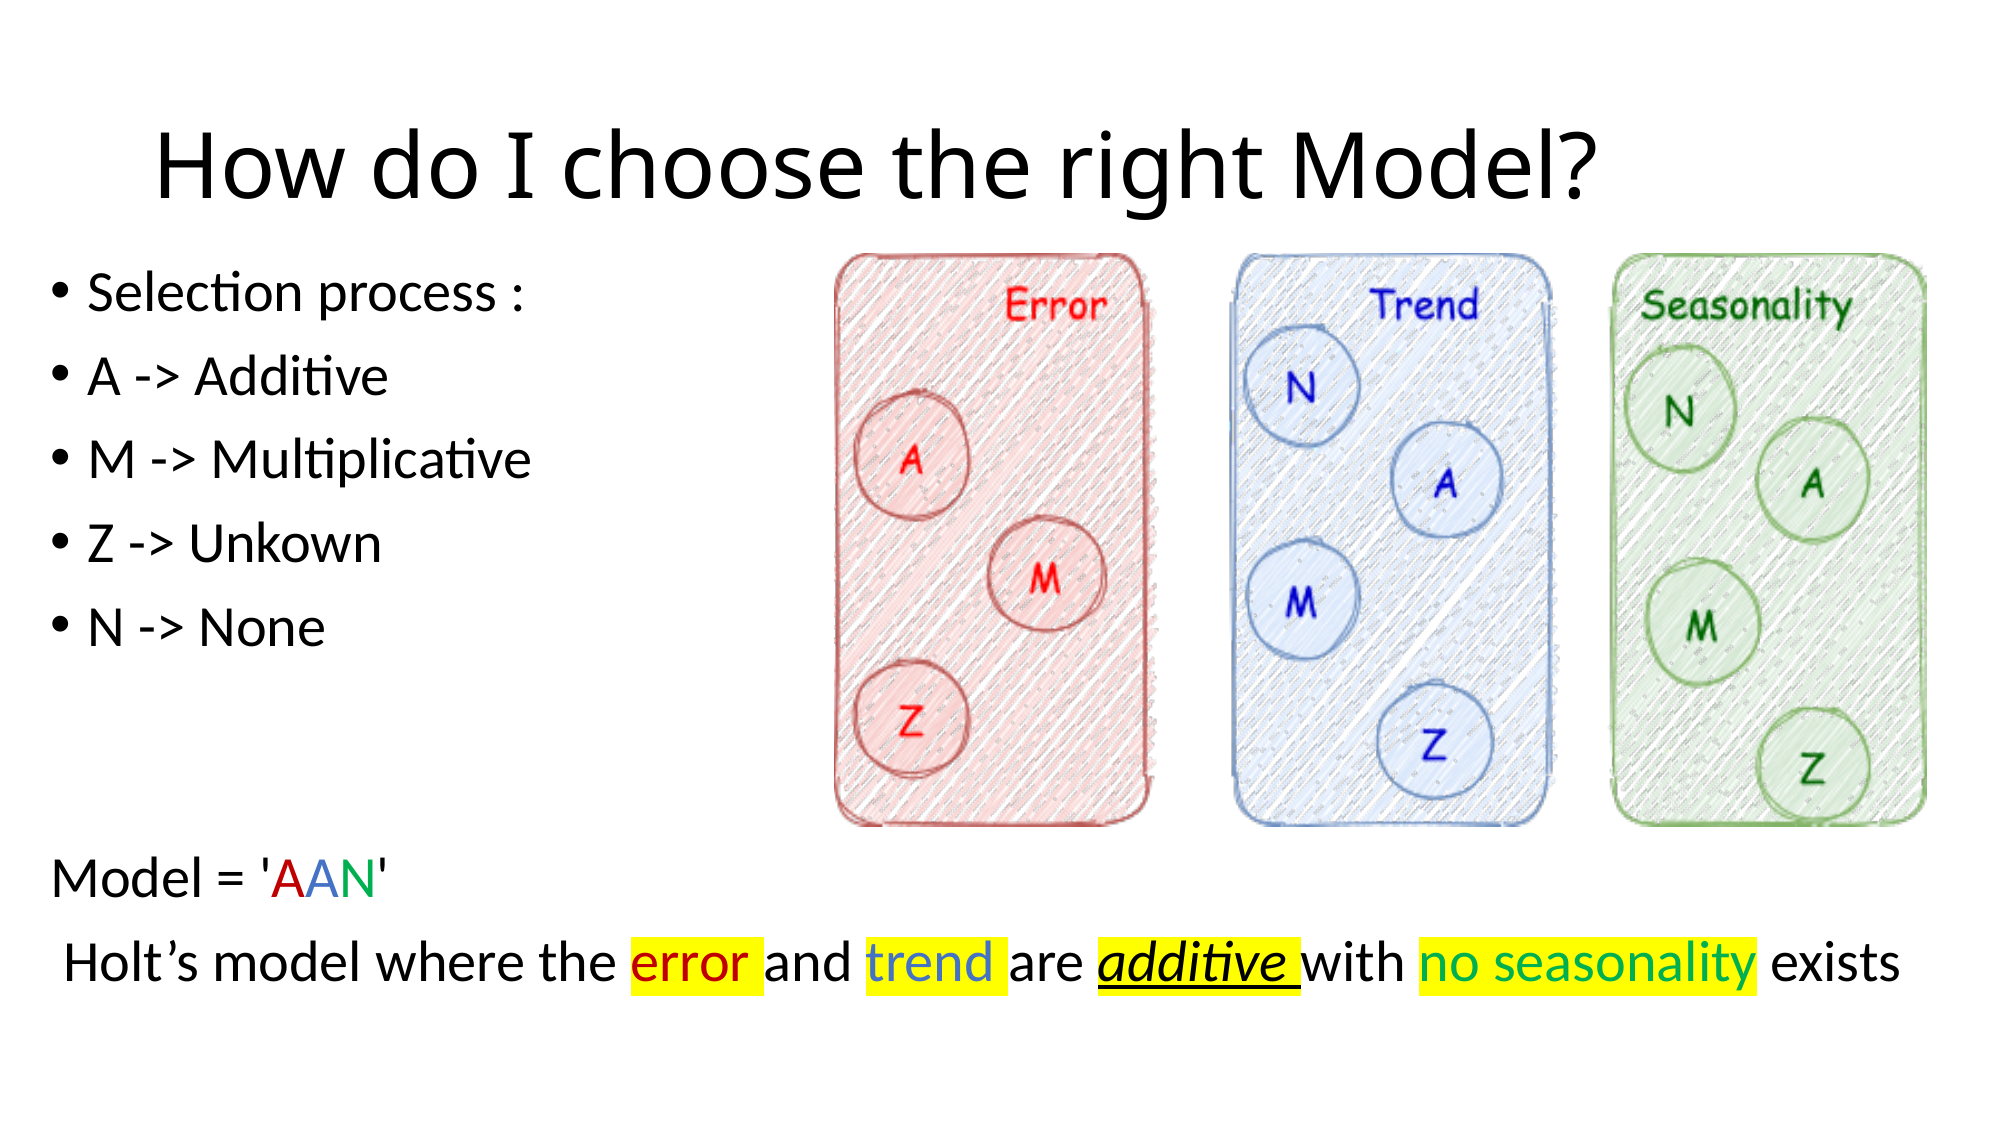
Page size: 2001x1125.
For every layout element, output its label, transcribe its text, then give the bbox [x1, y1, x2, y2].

list Selection process : A -> Additive M -> Multiplicative Z -> Unkown N -> None Model = 'AAN' Holt’s model where the error and trend are additive with no seasonality exists [35, 253, 1936, 1047]
title How do I choose the right Model? [137, 59, 1863, 253]
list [834, 253, 1927, 827]
